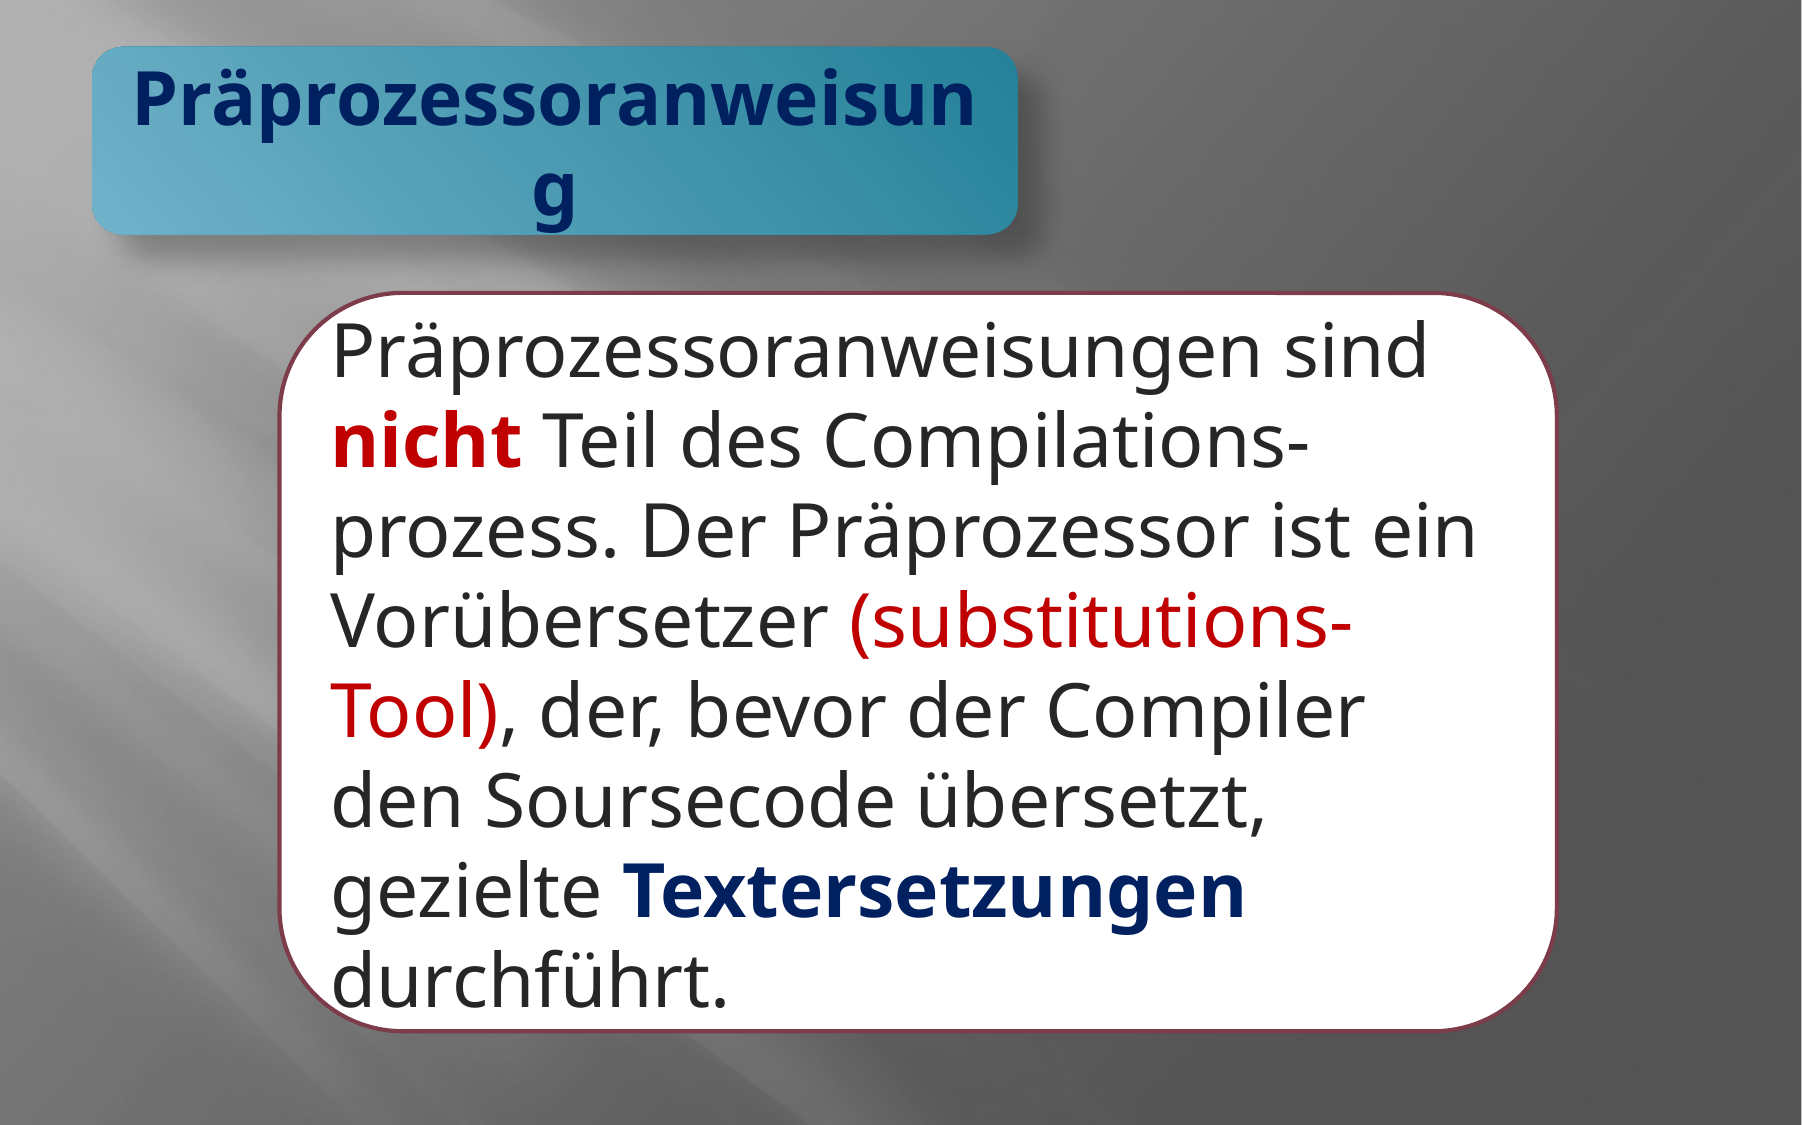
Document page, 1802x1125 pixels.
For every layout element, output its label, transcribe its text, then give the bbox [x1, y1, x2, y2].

text_box Präprozessoranweisungen sind nicht Teil des Compilations-prozess. Der Präprozessor ist ein Vorübersetzer (substitutions-Tool), der, bevor der Compiler den Soursecode übersetzt, gezielte Textersetzungen durchführt. [277, 290, 1559, 1034]
text_box Präprozessoranweisung [92, 46, 1018, 235]
